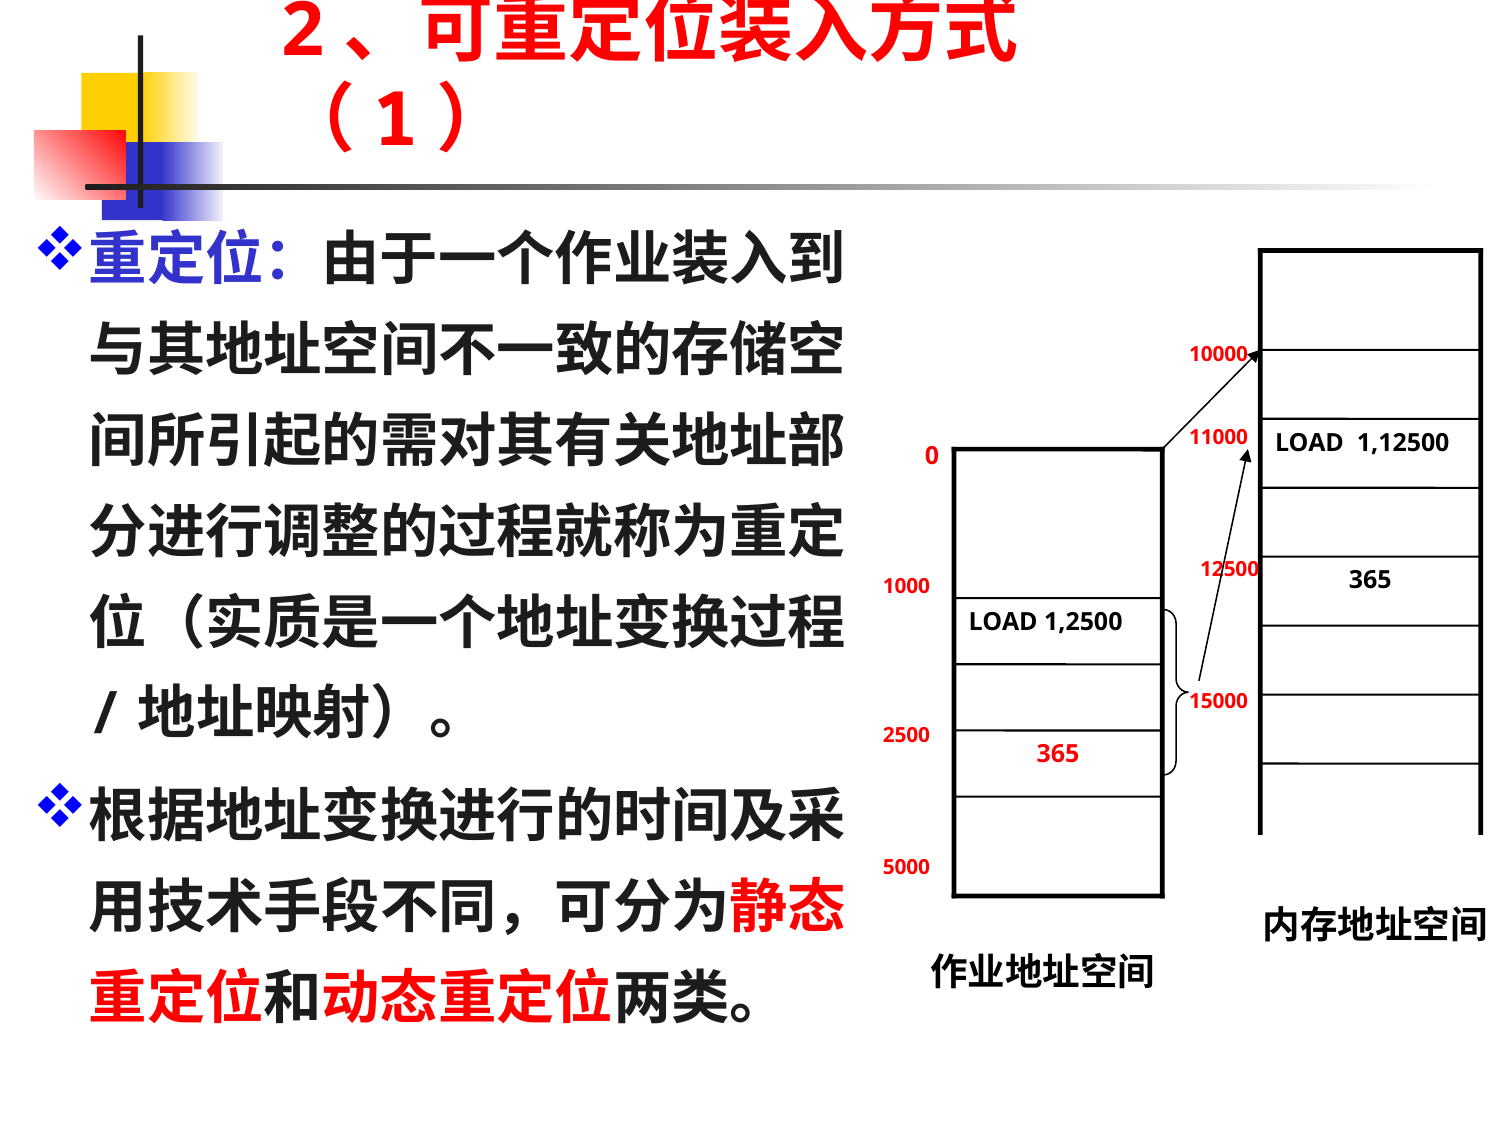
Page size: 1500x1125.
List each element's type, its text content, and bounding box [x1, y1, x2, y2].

text_box 2、可重定位装入方式（1） [265, 42, 1204, 168]
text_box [867, 250, 1500, 1001]
list 重定位：由于一个作业装入到与其地址空间不一致的存储空间所引起的需对其有关地址部分进行调整的过程就称为重定位（实质是一个地址变换过程/地址映射）。 根据地址变换进行的时间及采用技术手段不同，可分为静态重定位和动态重定位两类。 [17, 192, 902, 1125]
